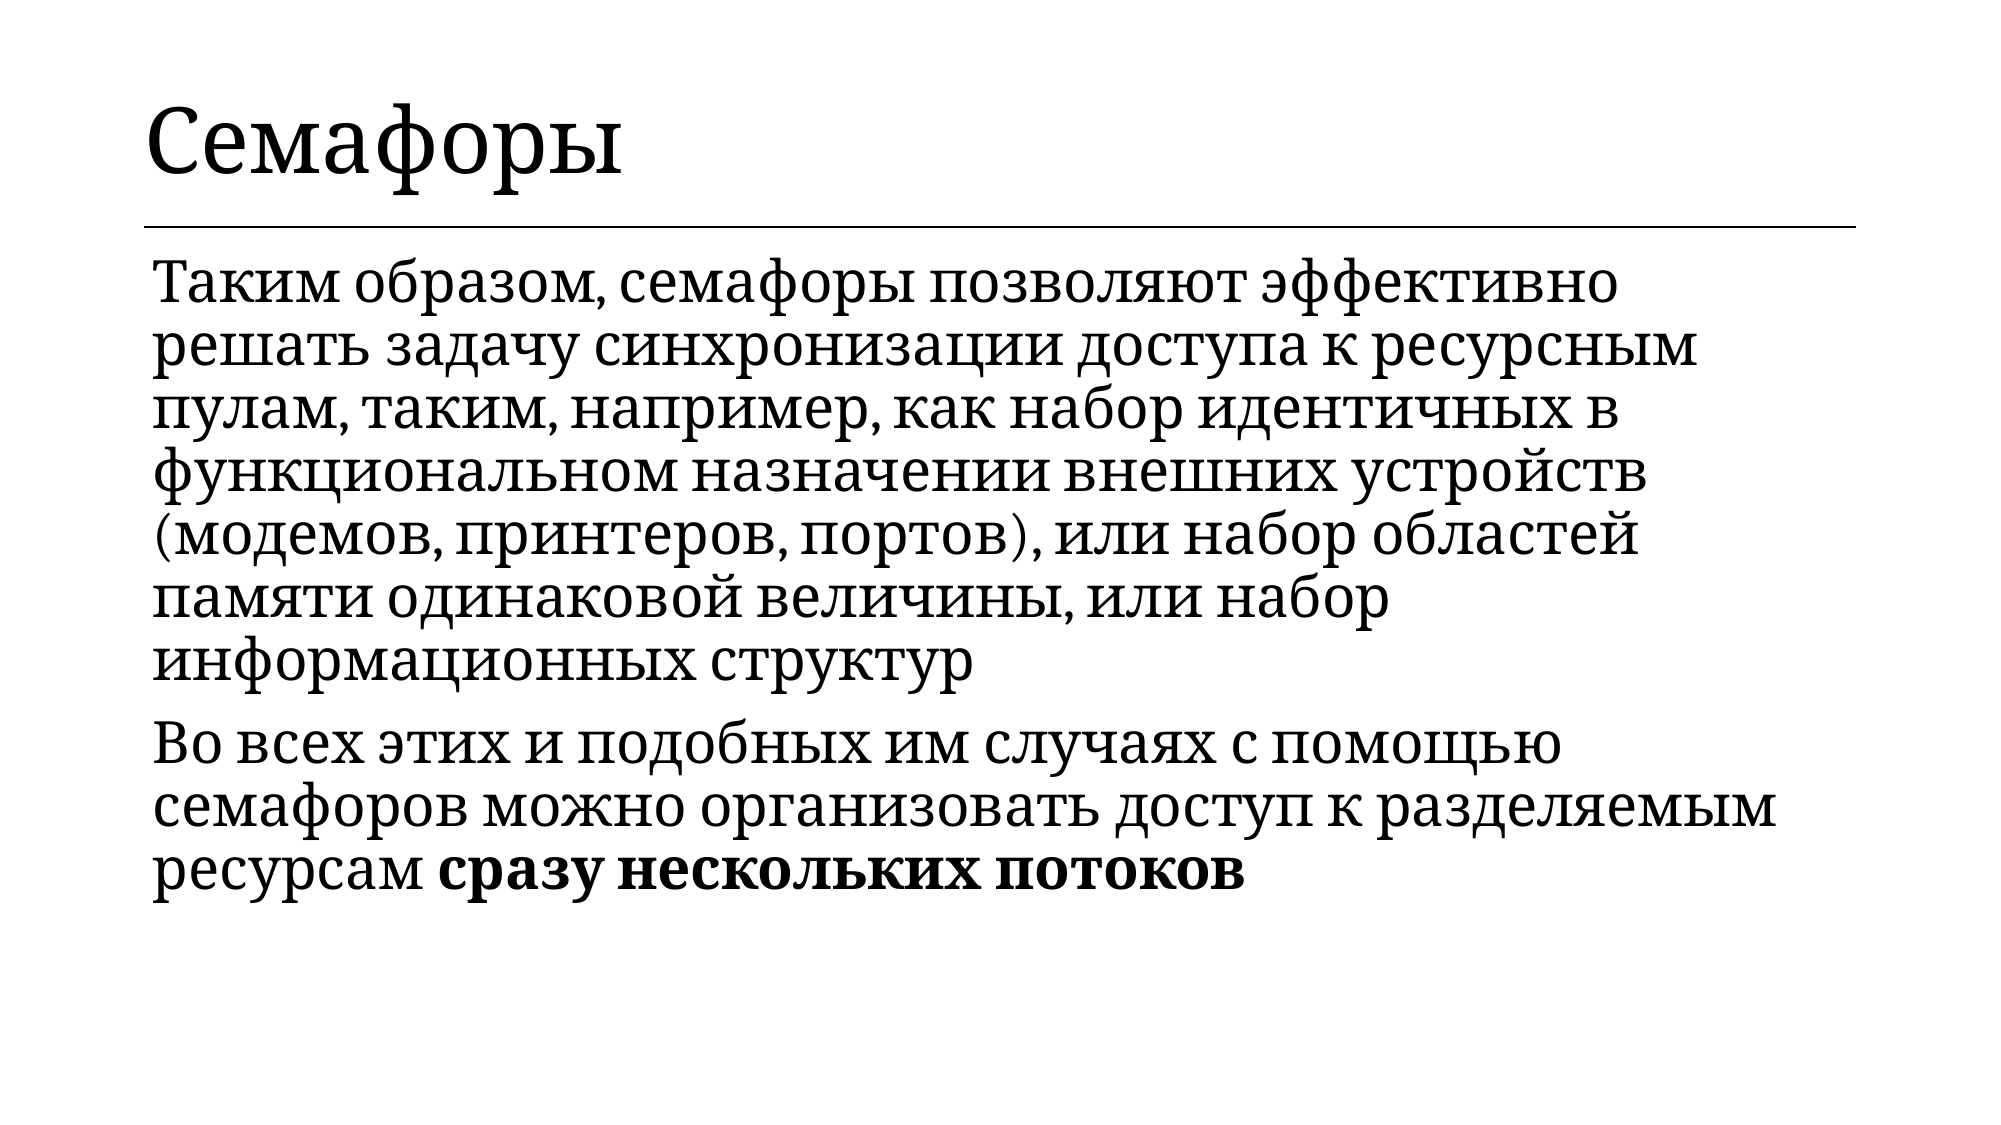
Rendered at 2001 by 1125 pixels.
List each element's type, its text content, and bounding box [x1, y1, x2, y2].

list Таким образом, семафоры позволяют эффективно решать задачу синхронизации доступа к ресурсным пулам, таким, например, как набор идентичных в функциональном назначении внешних устройств (модемов, принтеров, портов), или набор областей памяти одинаковой величины, или набор информационных структур Во всех этих и подобных им случаях с помощью семафоров можно организовать доступ к разделяемым ресурсам сразу нескольких потоков [137, 245, 1856, 1083]
table_header Семафоры [144, 60, 1856, 226]
